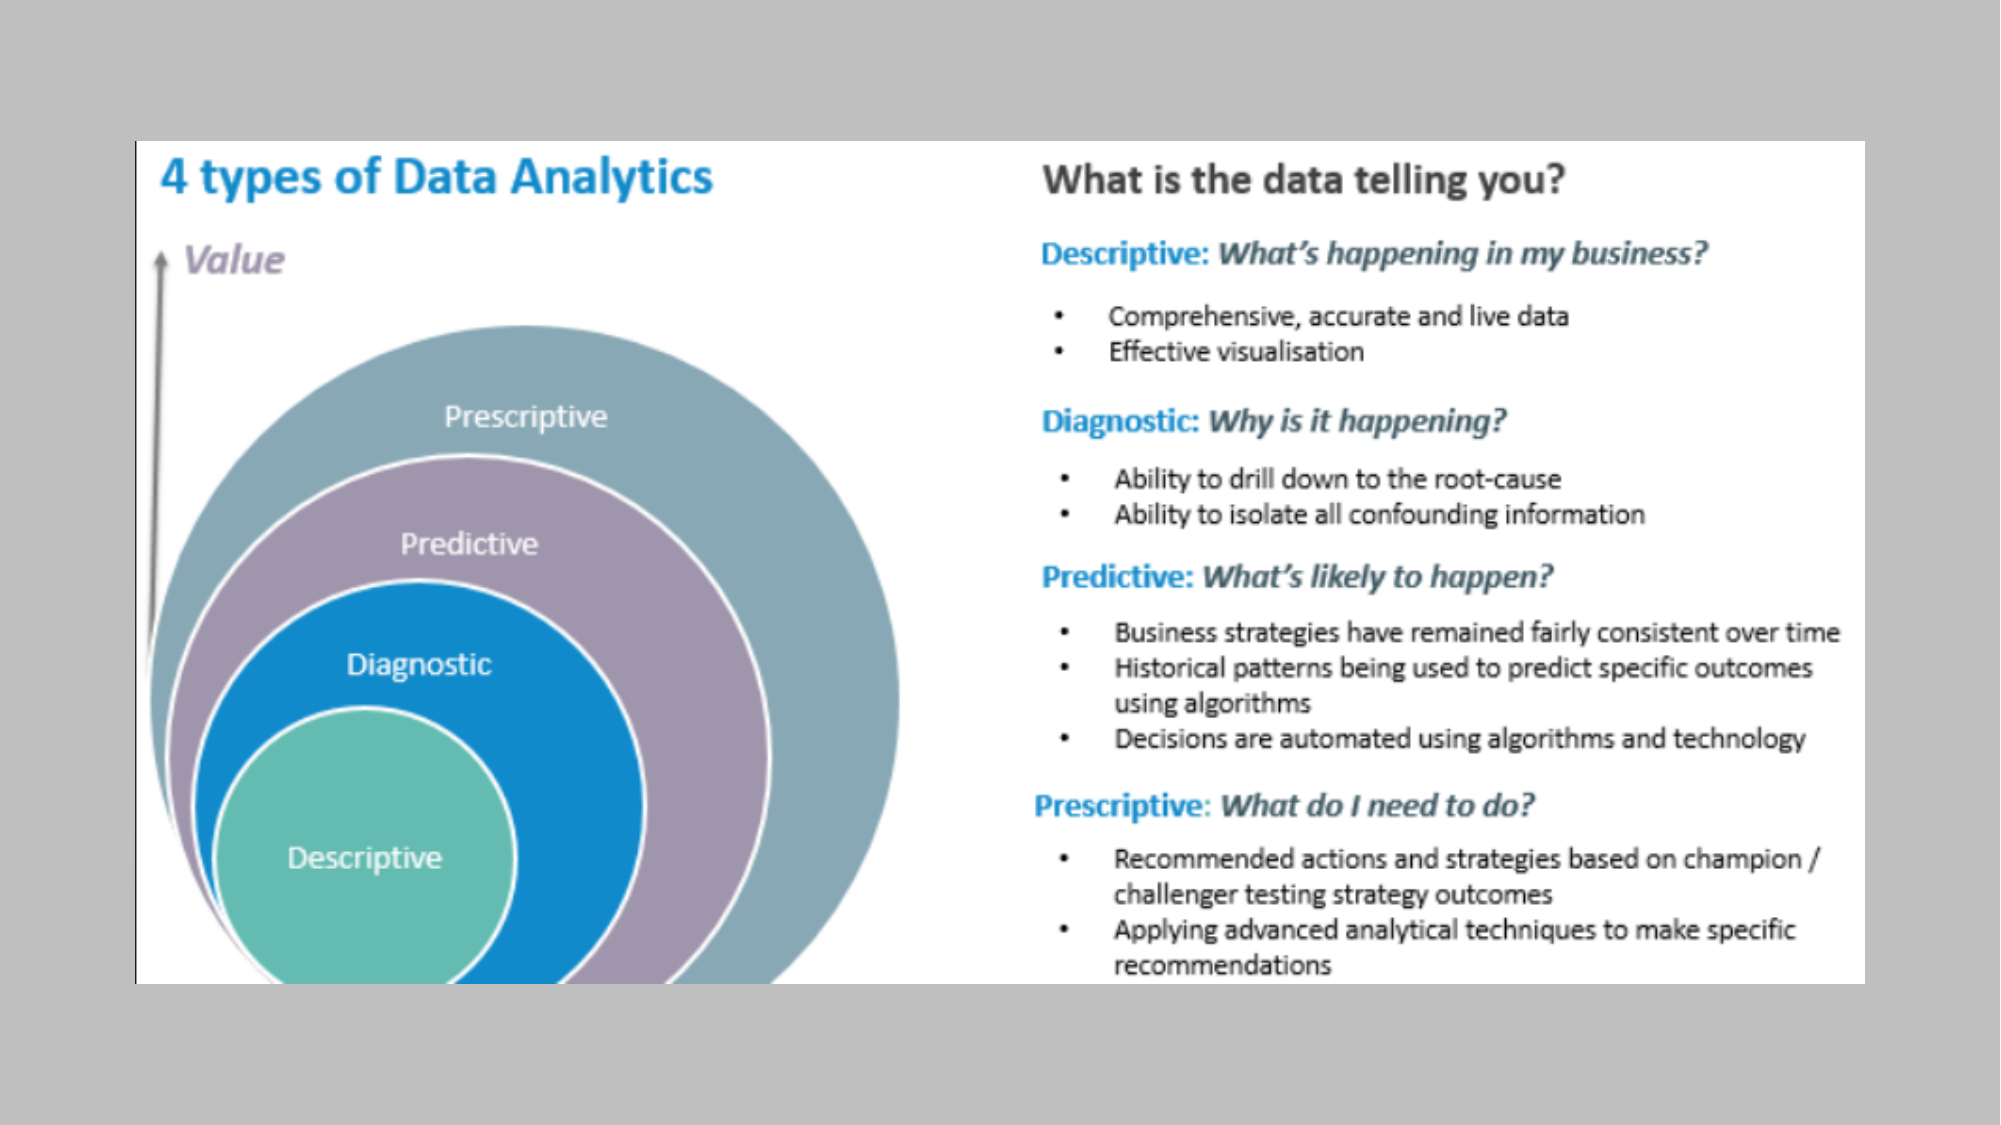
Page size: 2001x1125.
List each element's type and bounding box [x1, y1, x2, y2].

picture [135, 141, 1865, 984]
